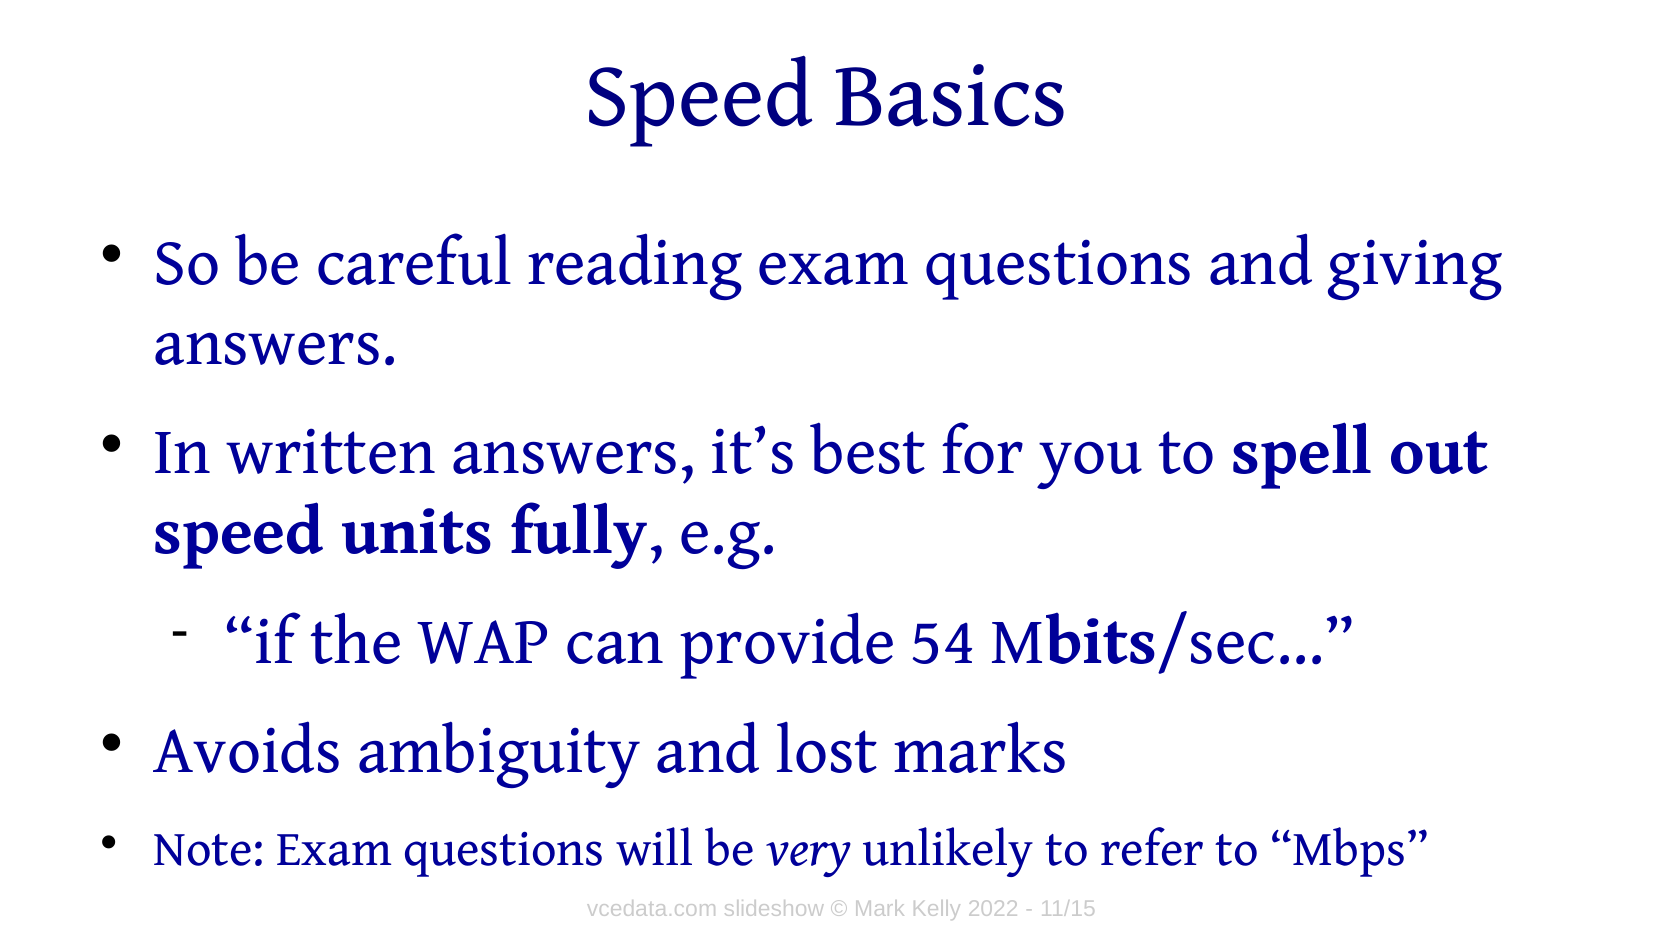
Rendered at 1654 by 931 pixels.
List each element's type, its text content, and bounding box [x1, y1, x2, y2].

title Speed Basics [82, 29, 1571, 148]
list So be careful reading exam questions and giving answers. In written answers, it’s best for you to spell out speed units fully, e.g. “if the WAP can provide 54 Mbits/sec...” Avoids ambiguity and lost marks Note: Exam questions will be very unlikely to refer to “Mbps” [82, 217, 1571, 858]
text_box vcedata.com slideshow © Mark Kelly 2022 - <number>/15 [354, 885, 1329, 930]
